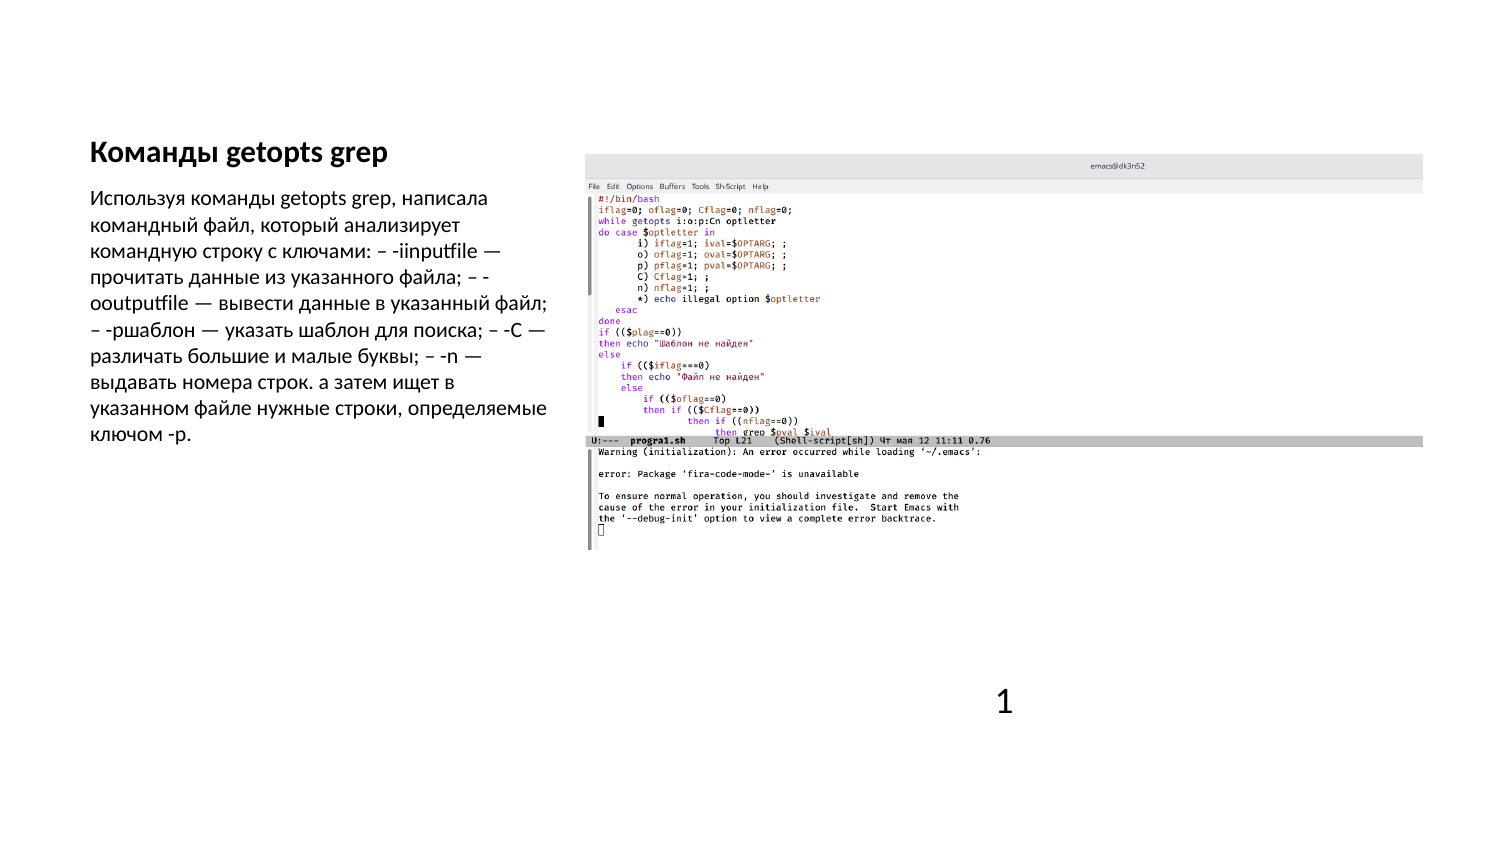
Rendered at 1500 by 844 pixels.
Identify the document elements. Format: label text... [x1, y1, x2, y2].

list Используя команды getopts grep, написала командный файл, который анализирует командную строку с ключами: – -iinputfile — прочитать данные из указанного файла; – -ooutputfile — вывести данные в указанный файл; – -pшаблон — указать шаблон для поиска; – -C — различать большие и малые буквы; – -n — выдавать номера строк. а затем ищет в указанном файле нужные строки, определяемые ключом -p. [75, 176, 569, 754]
title Команды getopts grep [75, 33, 569, 176]
picture [585, 153, 1424, 551]
text_box 1 [585, 668, 1423, 753]
